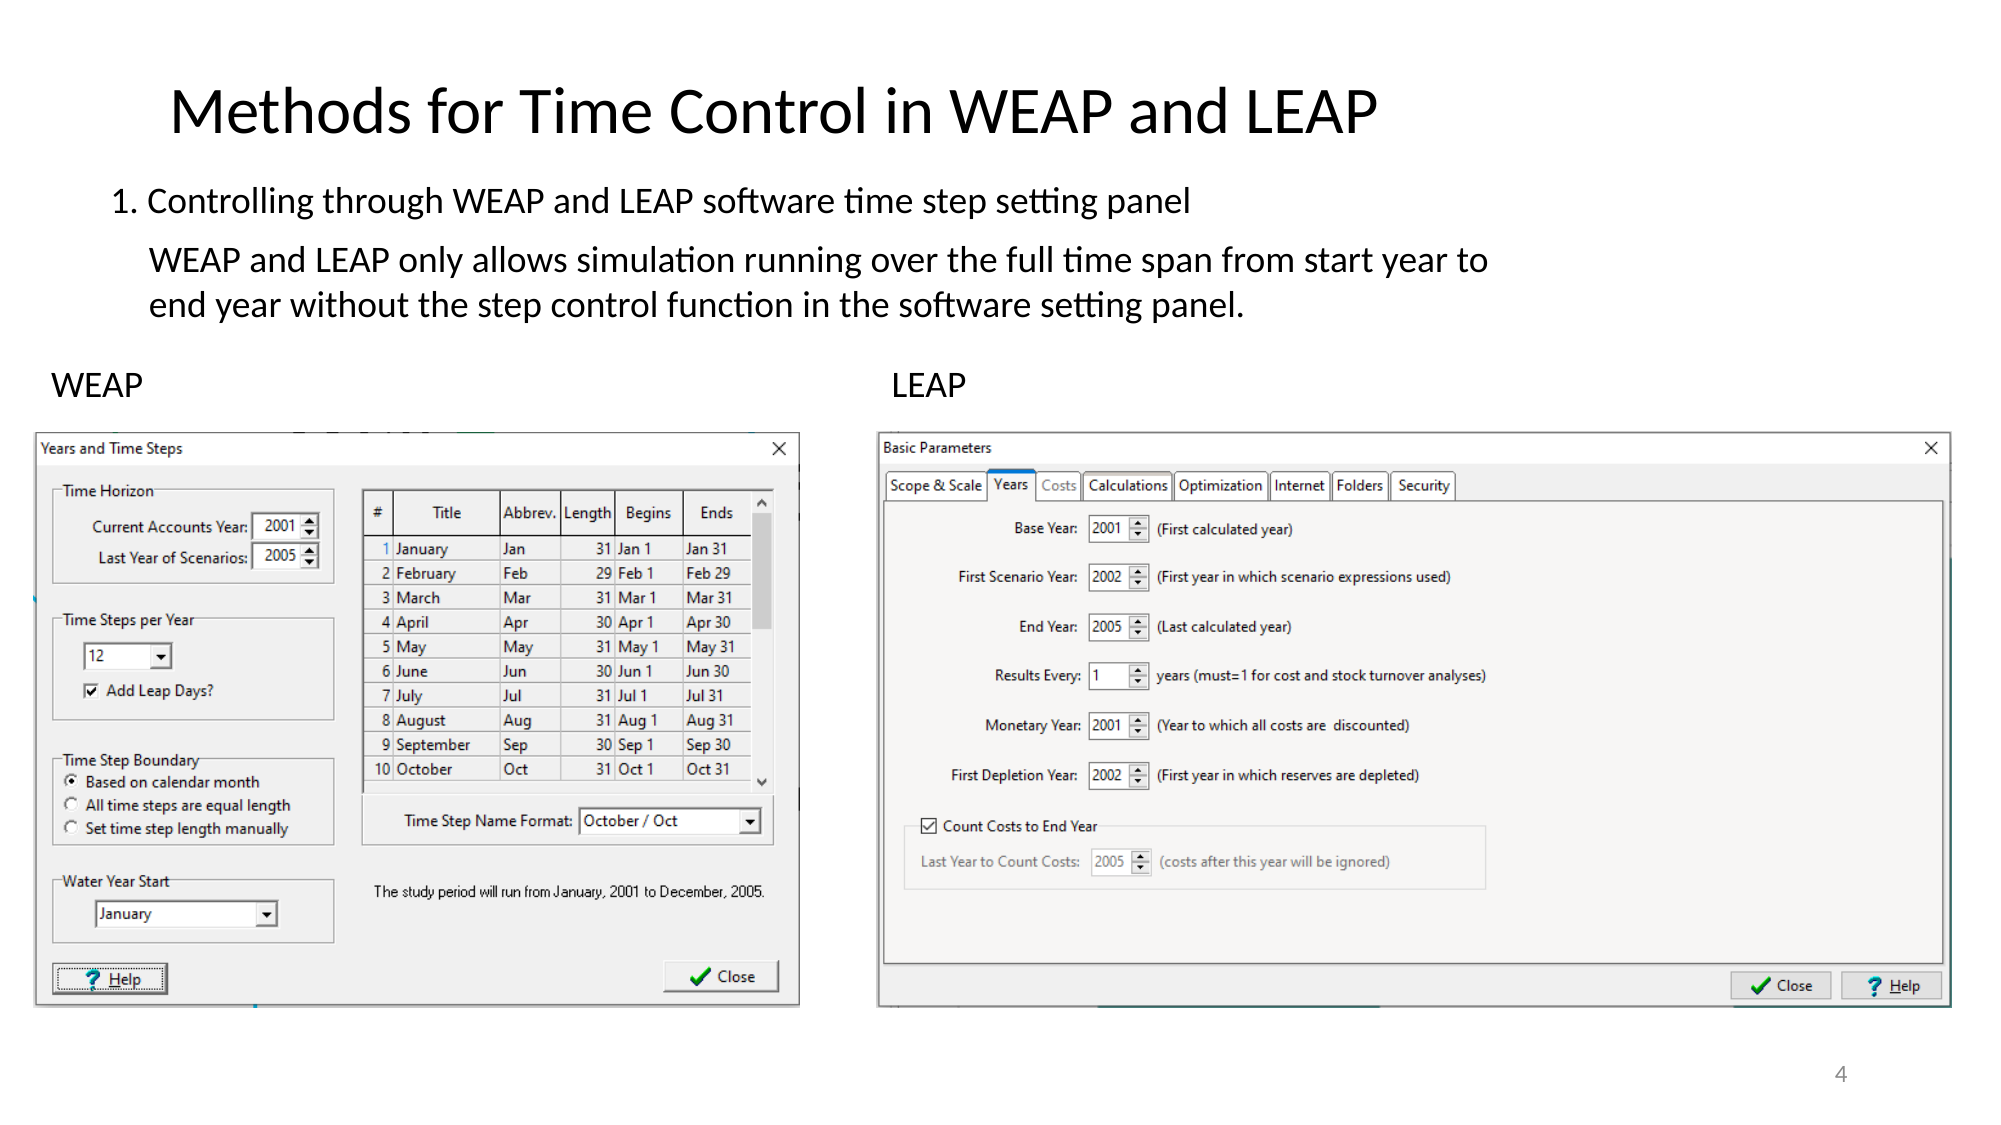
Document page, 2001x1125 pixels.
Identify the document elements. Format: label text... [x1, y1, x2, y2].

text_box LEAP [876, 352, 982, 413]
slide_number 4 [1412, 1042, 1863, 1103]
text_box 1. Controlling through WEAP and LEAP software time step setting panel [95, 168, 1312, 274]
text_box WEAP [36, 352, 159, 413]
picture [876, 431, 1952, 1008]
text_box WEAP and LEAP only allows simulation running over the full time span from start year to end year without the step control function in the software setting panel. [134, 227, 1526, 333]
picture [33, 432, 800, 1008]
text_box Methods for Time Control in WEAP and LEAP [154, 59, 1676, 155]
